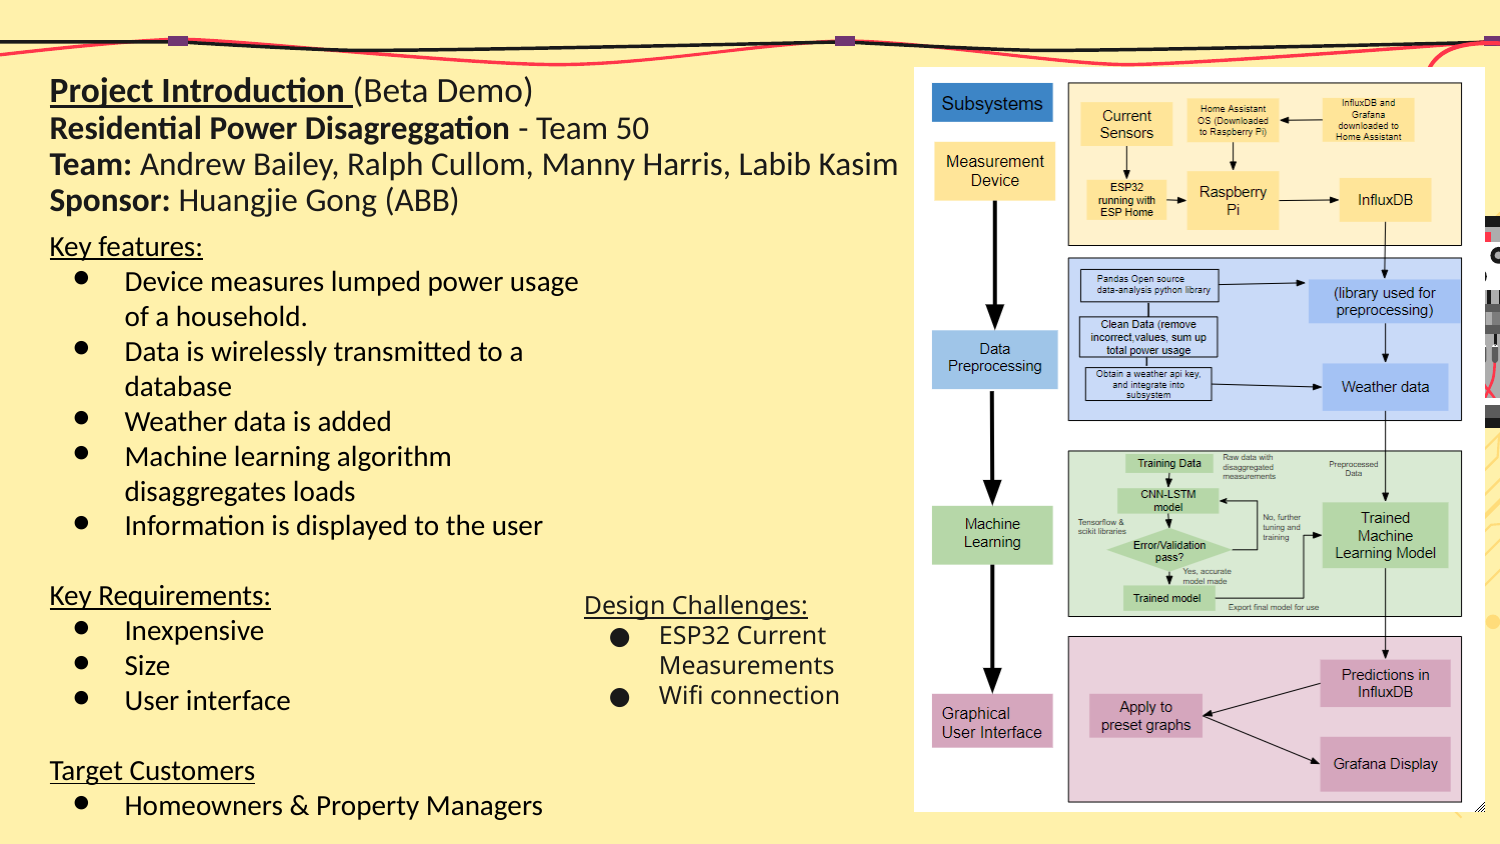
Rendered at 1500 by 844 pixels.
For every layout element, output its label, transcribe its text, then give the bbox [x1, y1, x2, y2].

title Project Introduction (Beta Demo) Residential Power Disagreggation - Team 50 Team: Andrew Bailey, Ralph Cullom, Manny Harris, Labib Kasim Sponsor: Huangjie Gong (ABB) [34, 57, 1041, 229]
picture [914, 67, 1485, 813]
list Key features: Device measures lumped power usage of a household. Data is wirelessly transmitted to a database Weather data is added Machine learning algorithm disaggregates loads Information is displayed to the user Key Requirements: Inexpensive Size User interface Target Customers Homeowners & Property Managers [34, 212, 612, 828]
text_box Design Challenges: ESP32 Current Measurements Wifi connection [569, 574, 893, 767]
